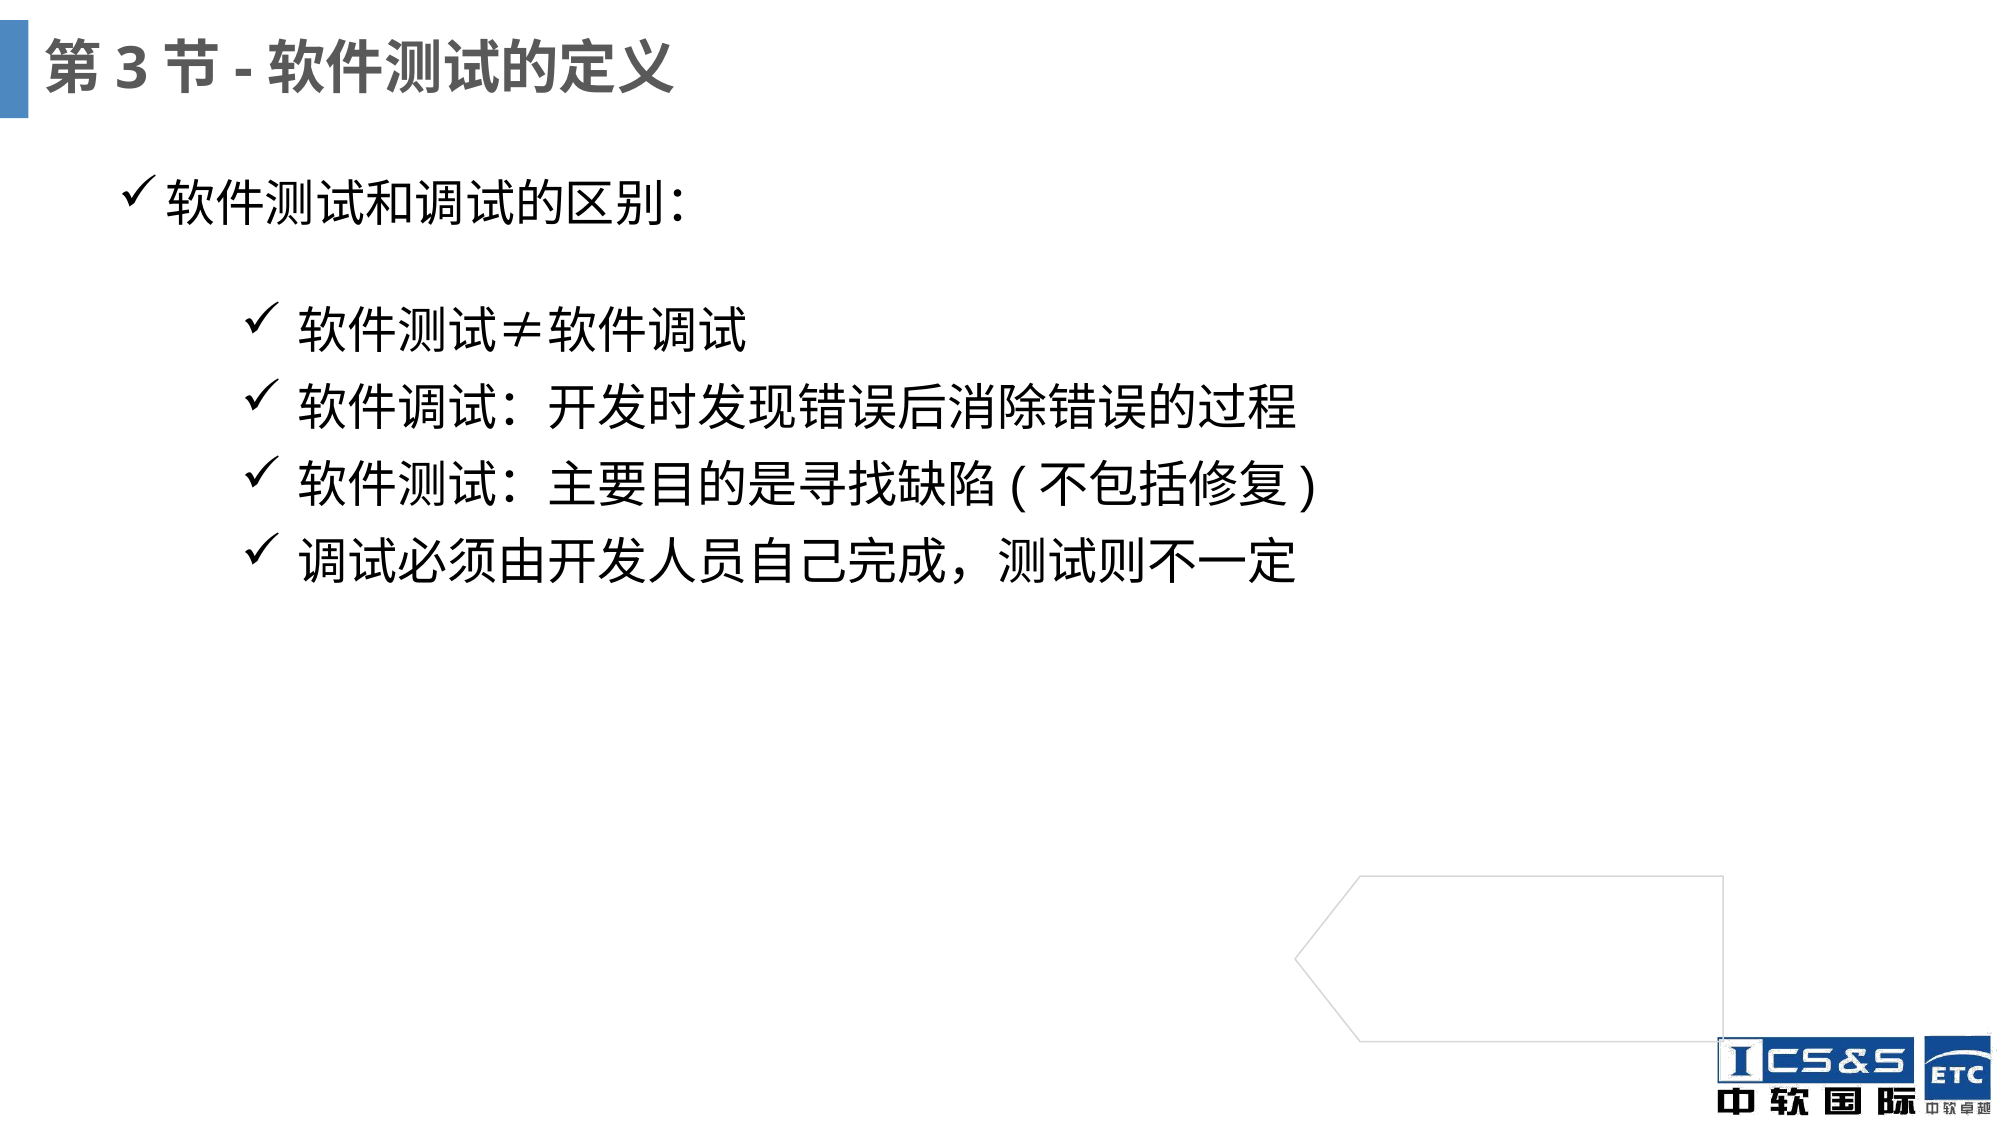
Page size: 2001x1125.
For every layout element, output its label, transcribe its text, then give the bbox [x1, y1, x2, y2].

title 第3节-软件测试的定义 [28, 20, 1927, 119]
text_box [1294, 876, 1724, 1042]
text_box 软件测试和调试的区别： [103, 171, 1104, 239]
picture [1706, 1026, 2000, 1125]
text_box 软件测试≠软件调试 软件调试：开发时发现错误后消除错误的过程 软件测试：主要目的是寻找缺陷(不包括修复) 调试必须由开发人员自己完成，测试则不一定 [226, 278, 1593, 597]
